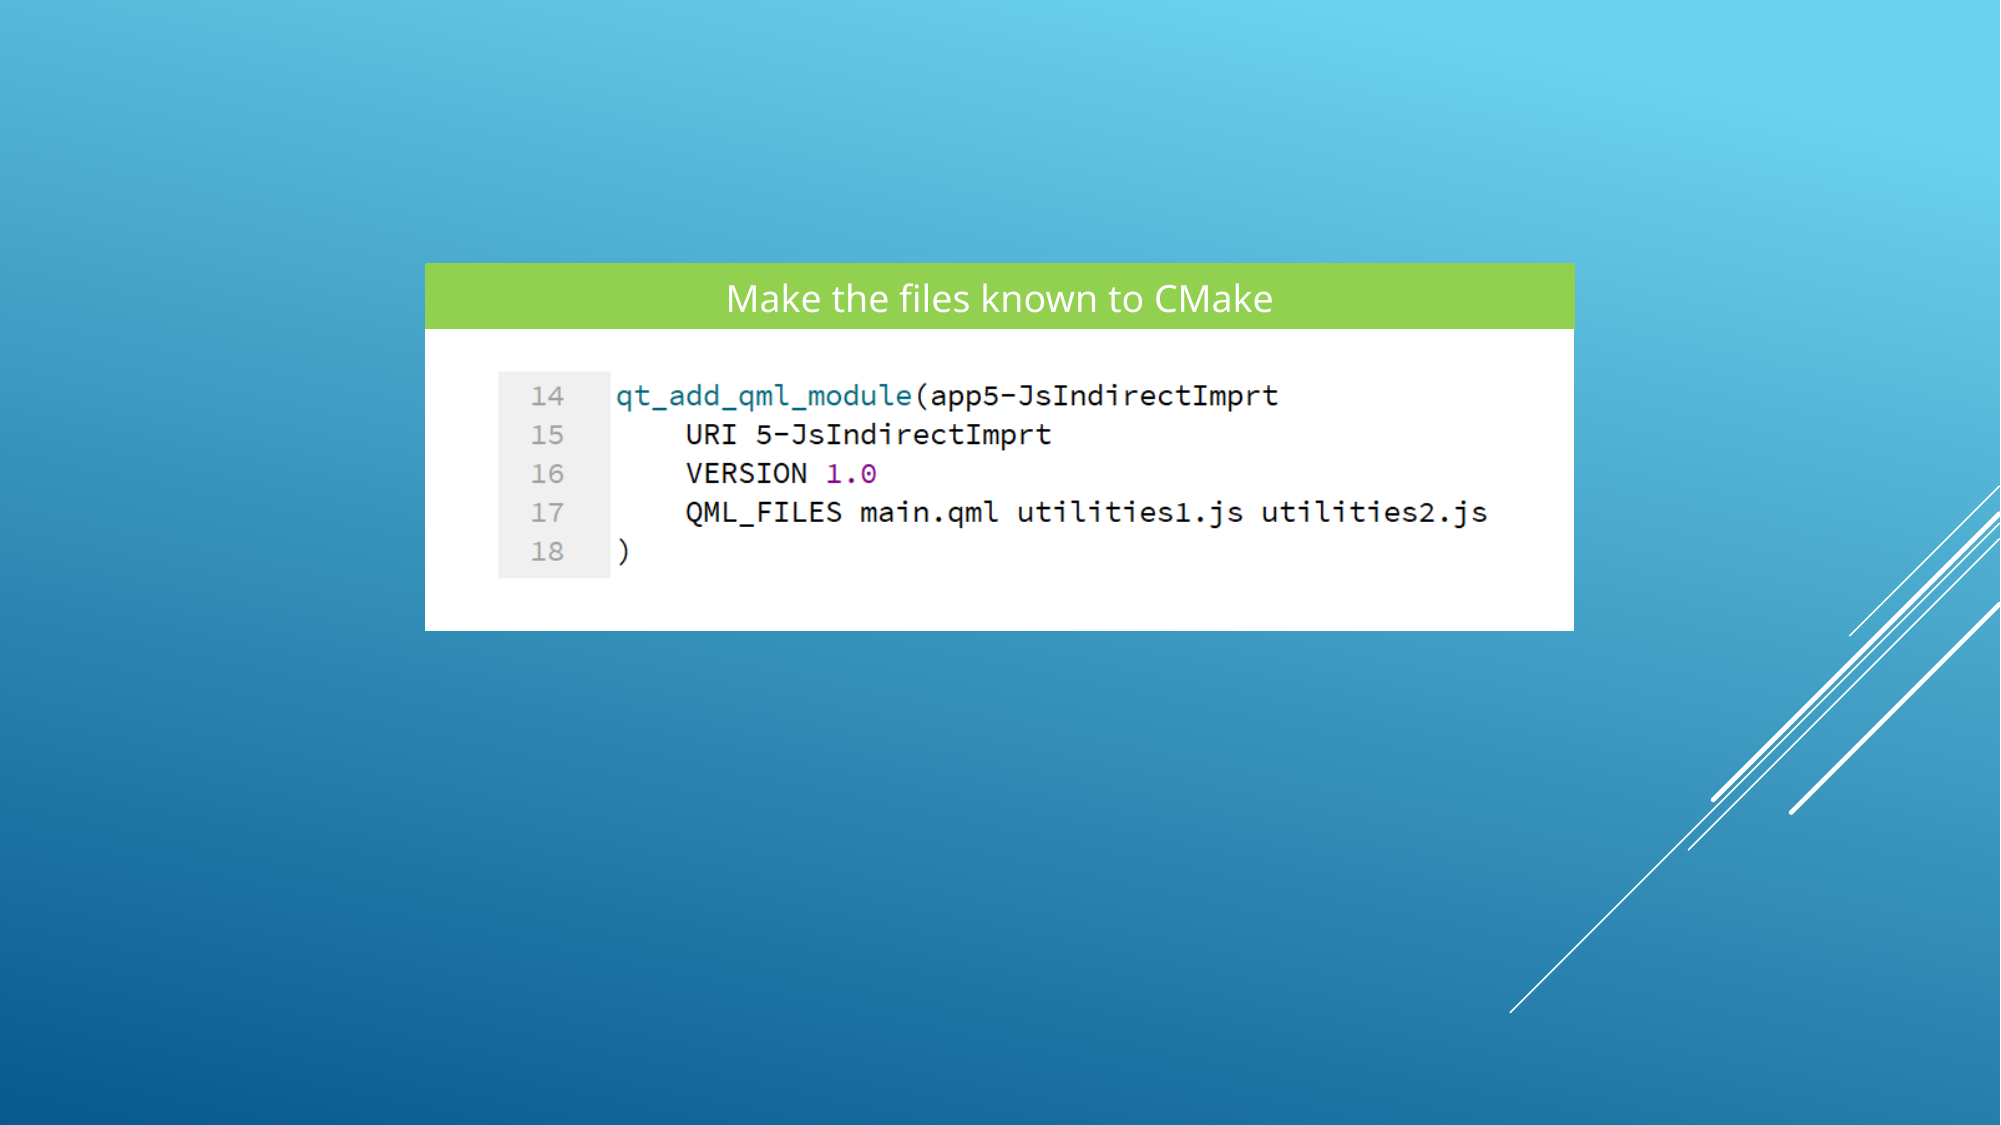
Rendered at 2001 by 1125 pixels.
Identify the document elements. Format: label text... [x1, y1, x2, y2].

text_box Make the files known to CMake [425, 263, 1575, 329]
picture [425, 329, 1575, 631]
